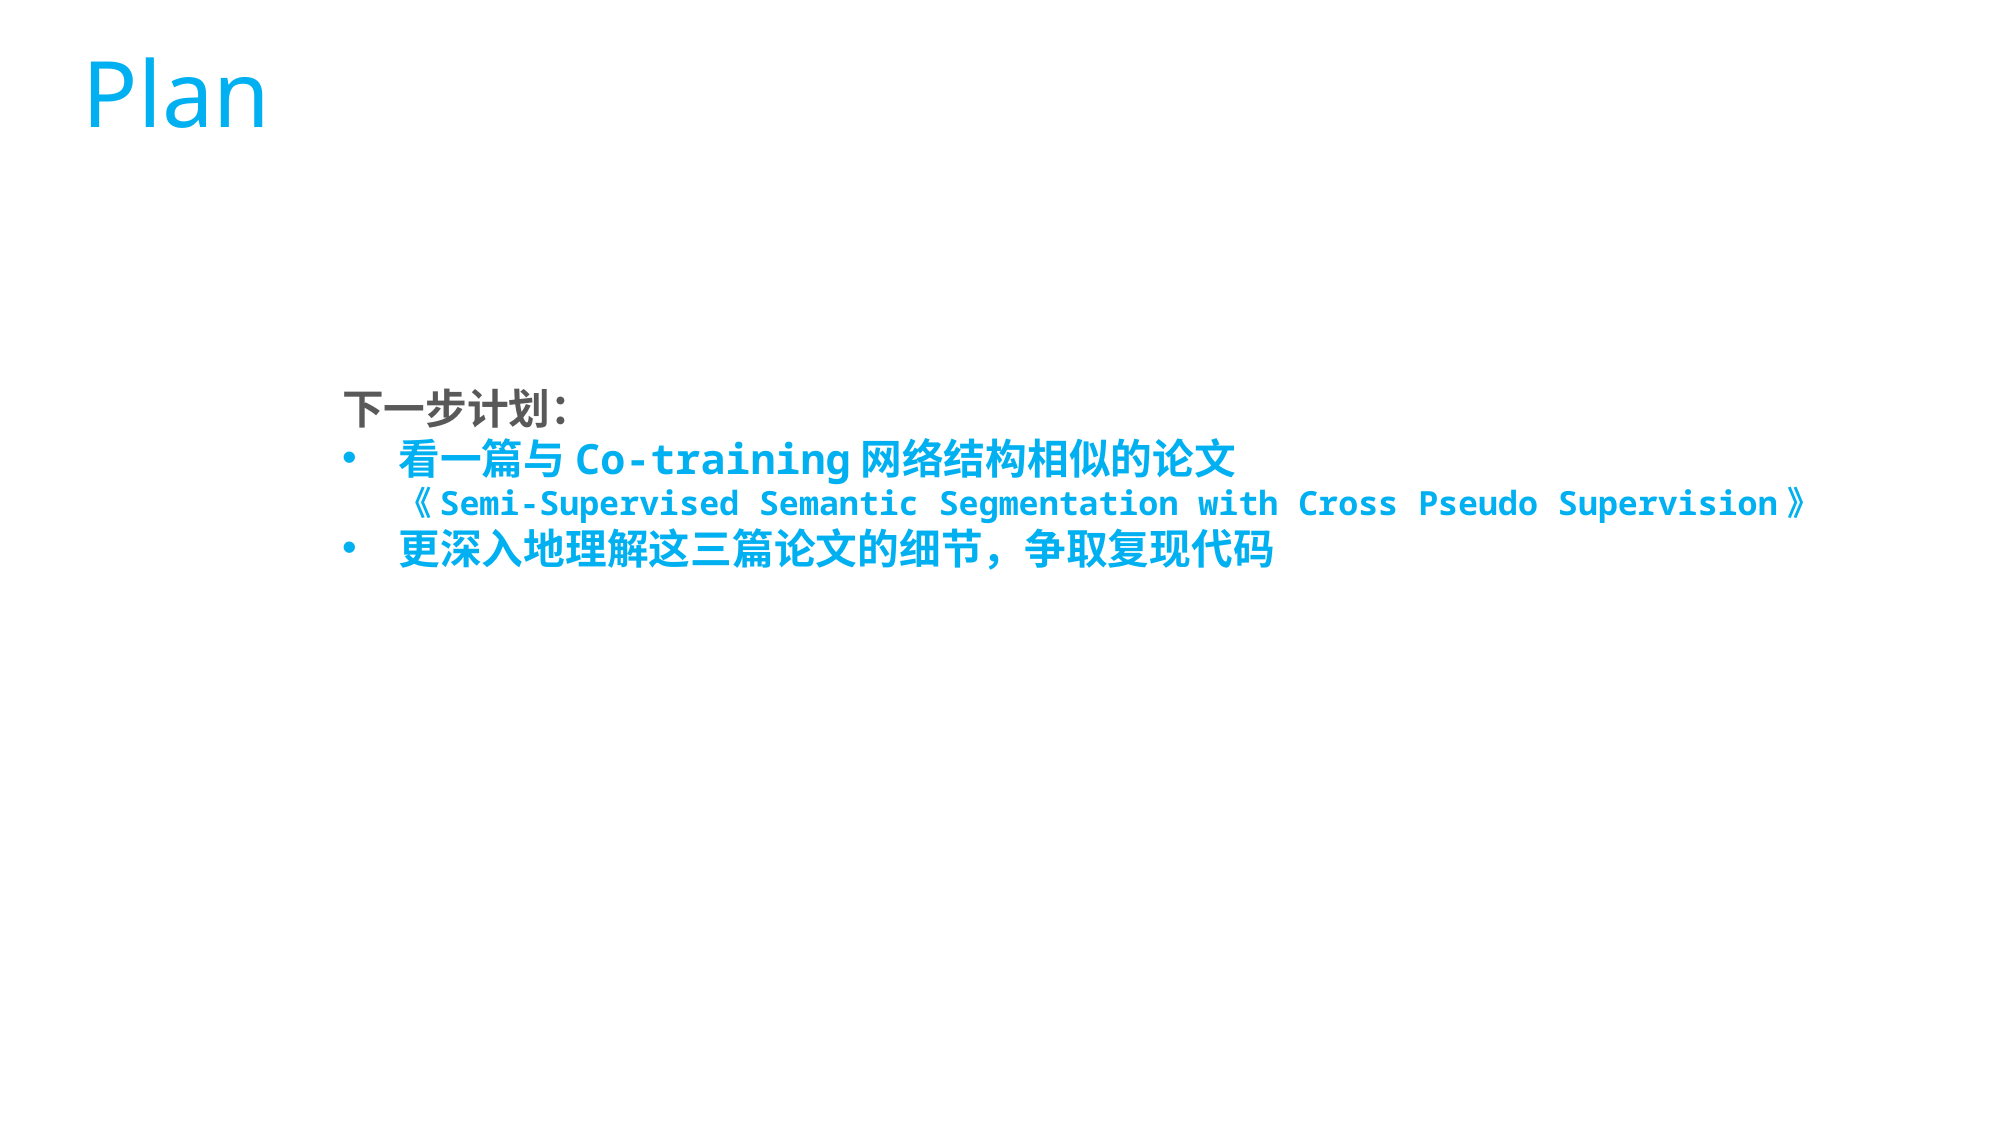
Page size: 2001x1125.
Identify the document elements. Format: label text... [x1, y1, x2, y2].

text_box 下一步计划： 看一篇与Co-training网络结构相似的论文 《Semi-Supervised Semantic Segmentation with Cross Pseudo Supervision》 更深入地理解这三篇论文的细节，争取复现代码 [327, 375, 1965, 580]
text_box Plan [67, 27, 705, 169]
